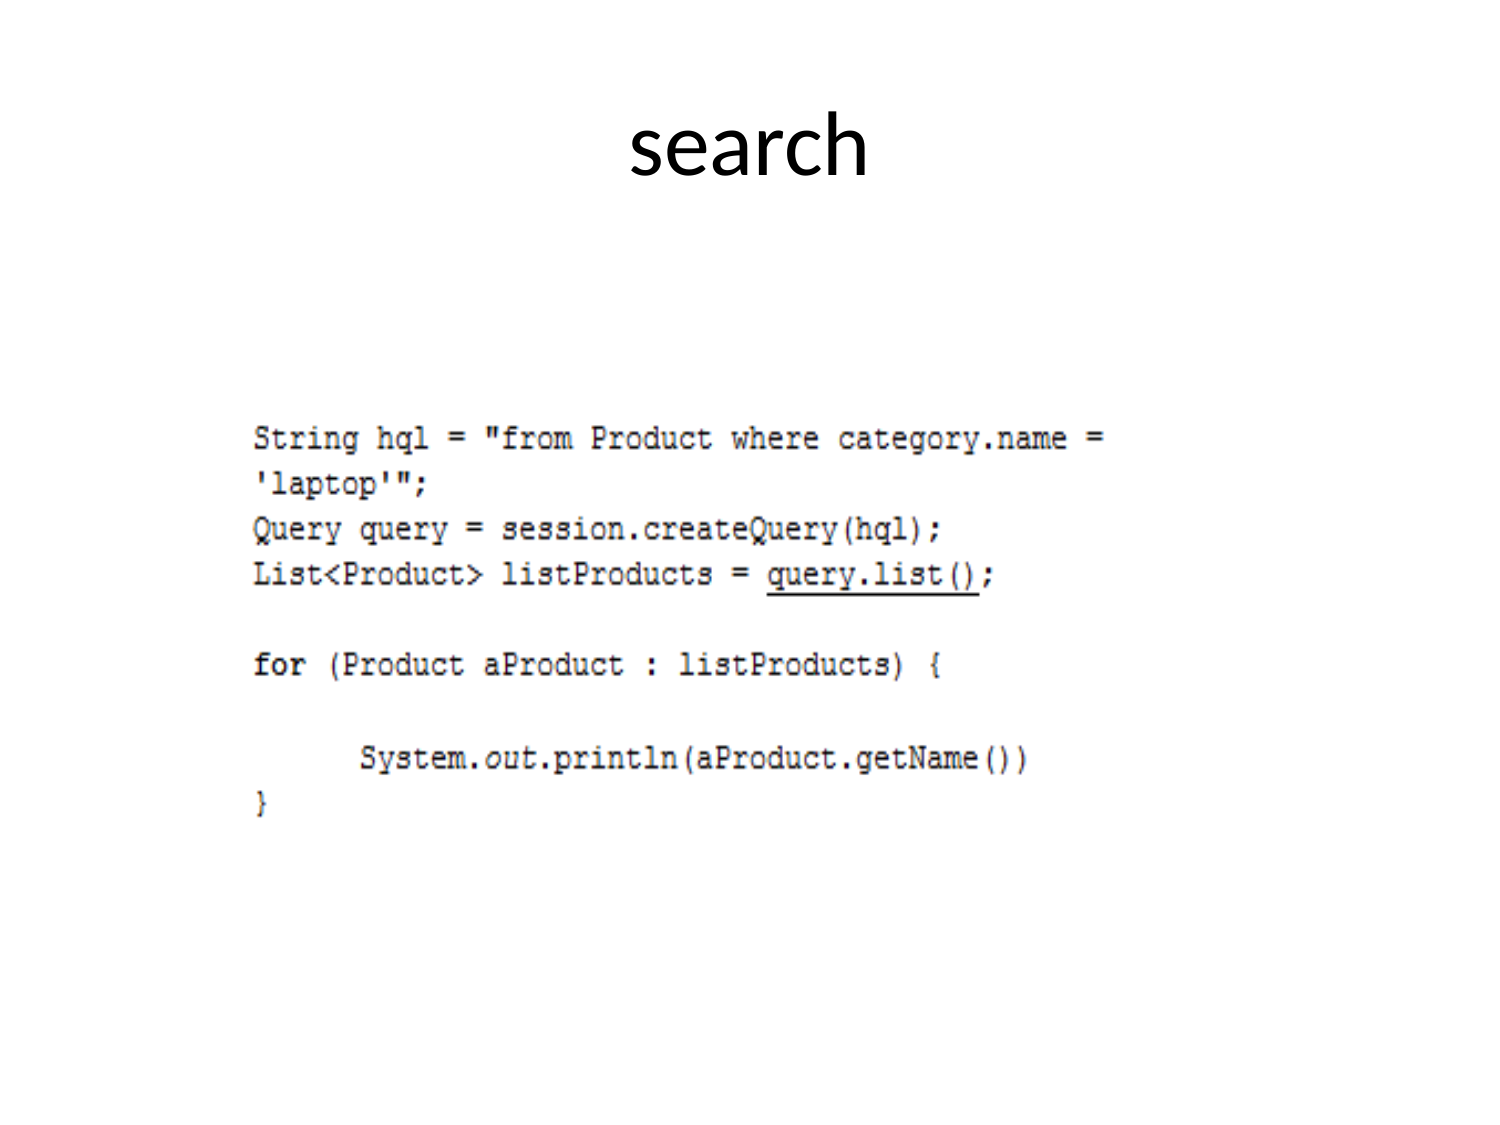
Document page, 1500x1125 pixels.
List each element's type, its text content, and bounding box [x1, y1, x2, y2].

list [249, 362, 1176, 926]
title search [75, 45, 1425, 233]
